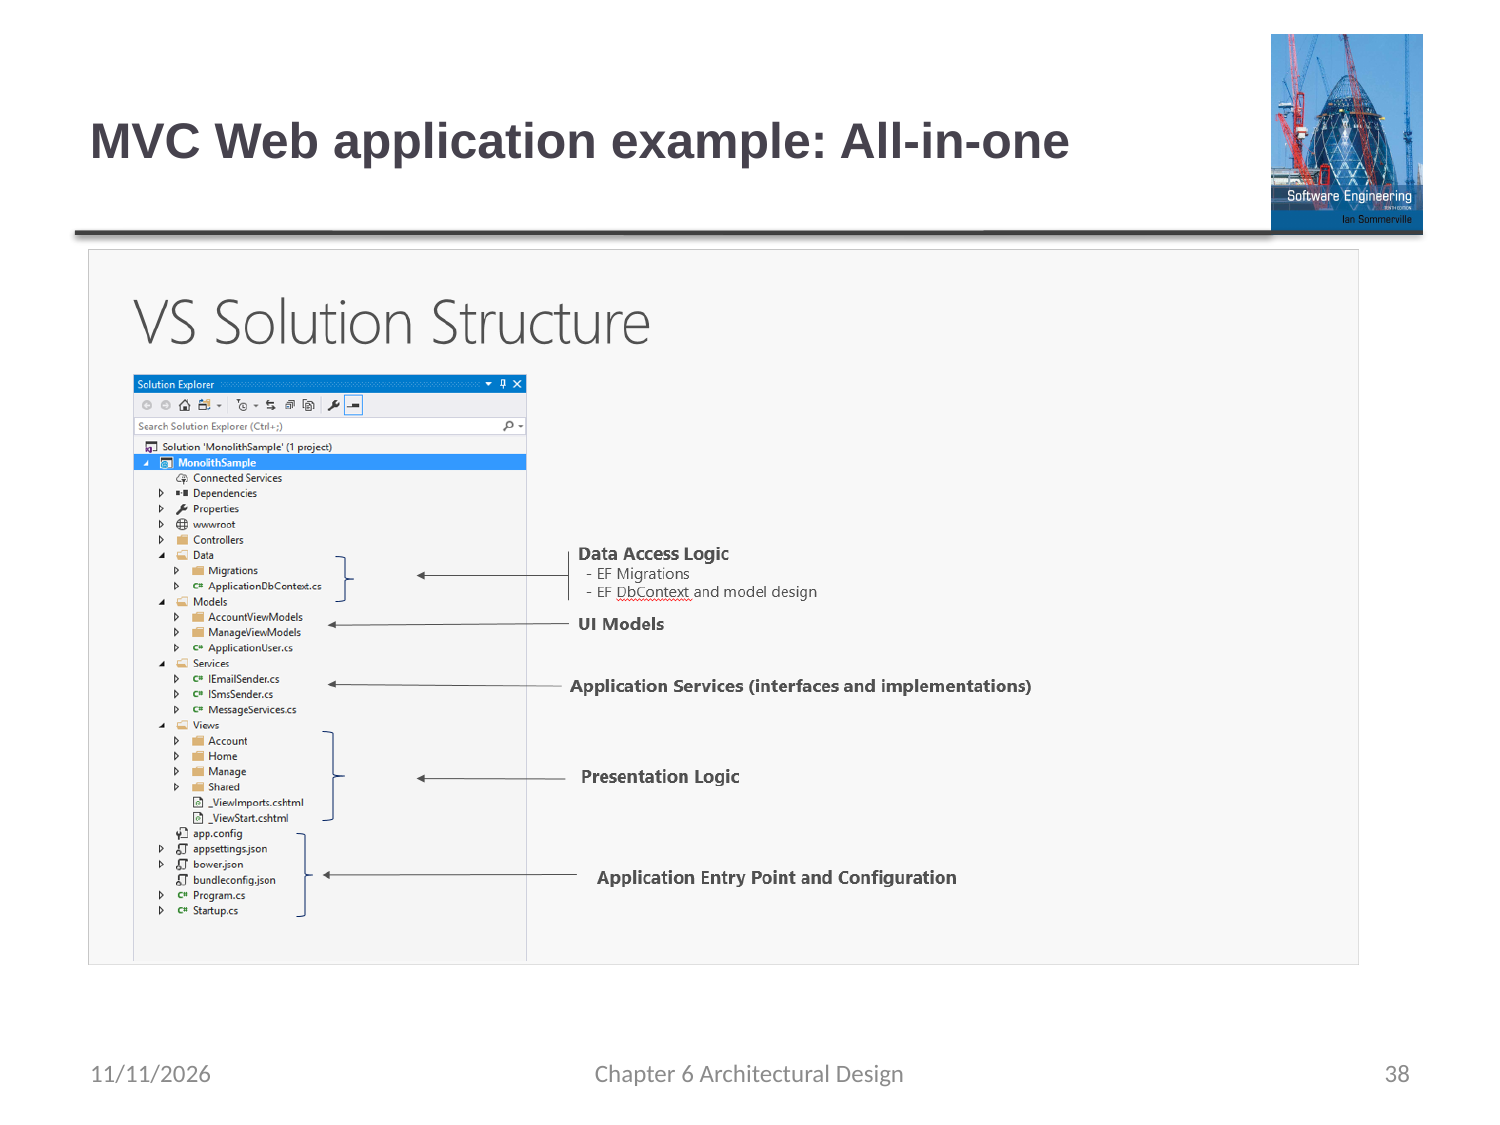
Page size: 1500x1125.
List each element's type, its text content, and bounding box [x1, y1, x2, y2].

slide_number 38 [1074, 1042, 1425, 1103]
title MVC Web application example: All-in-one [74, 44, 1272, 233]
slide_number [75, 1042, 425, 1103]
picture [1271, 34, 1423, 230]
footer Chapter 6 Architectural Design [512, 1042, 988, 1103]
picture [88, 248, 1359, 965]
